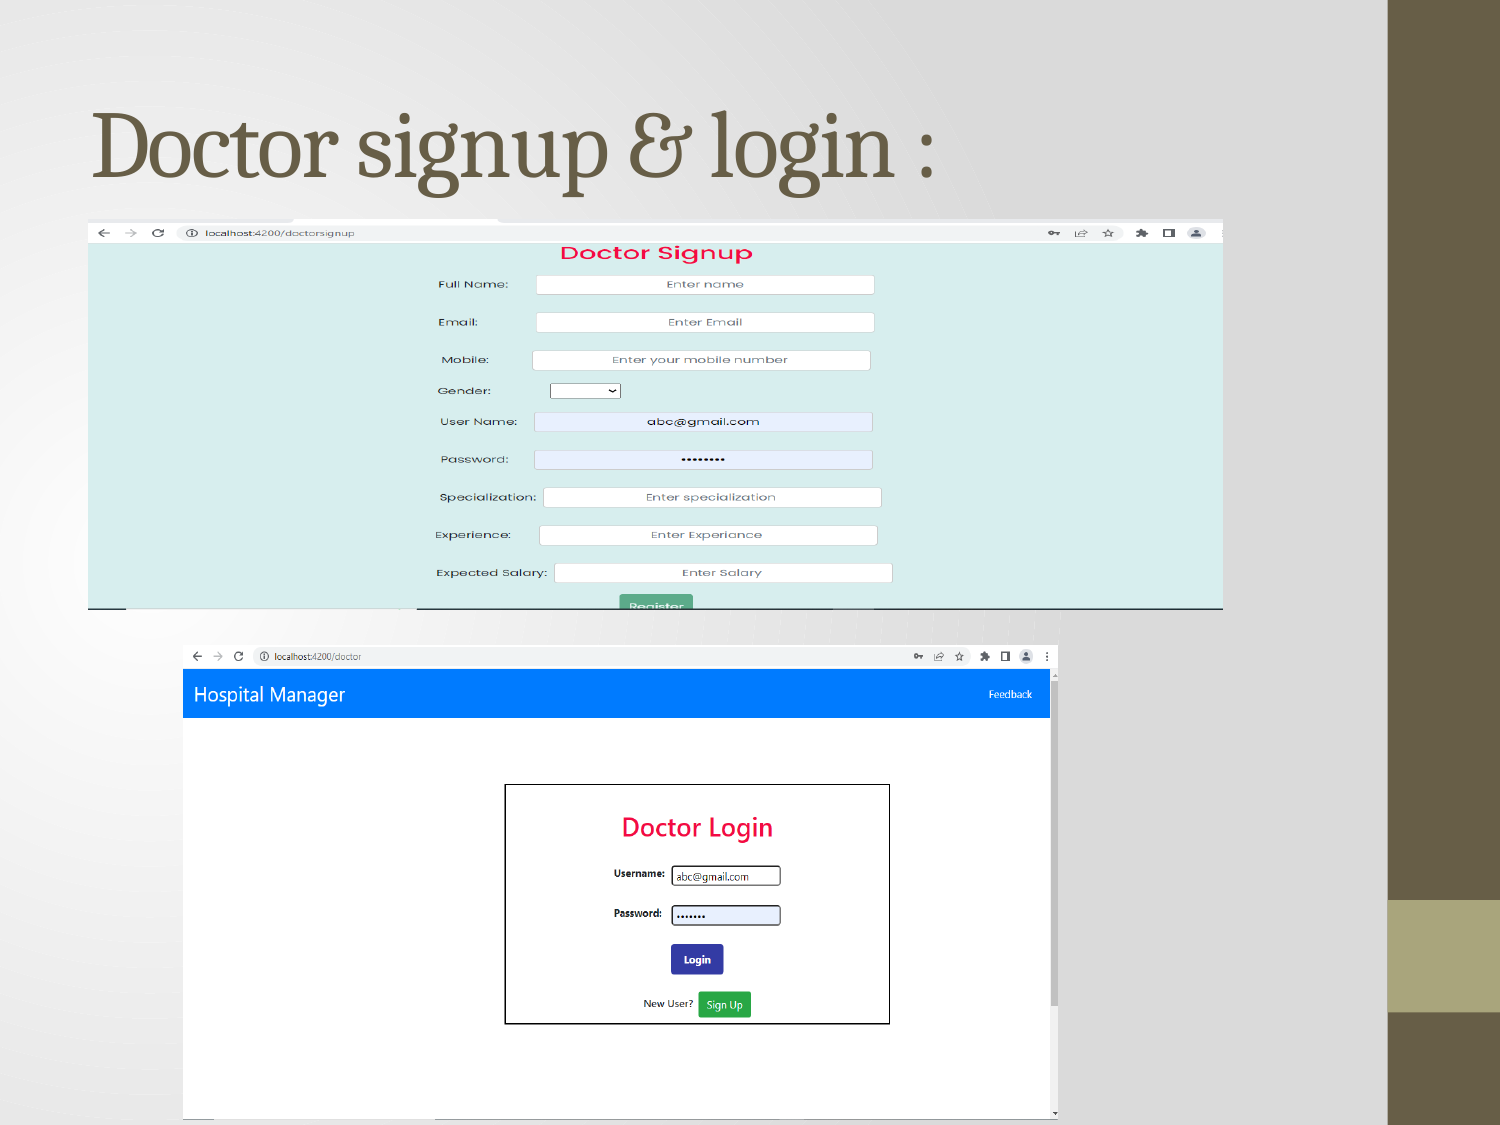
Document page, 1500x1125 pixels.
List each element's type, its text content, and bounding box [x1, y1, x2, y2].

title Doctor signup & login : [75, 45, 1325, 233]
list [182, 644, 1058, 1121]
picture [87, 219, 1223, 611]
